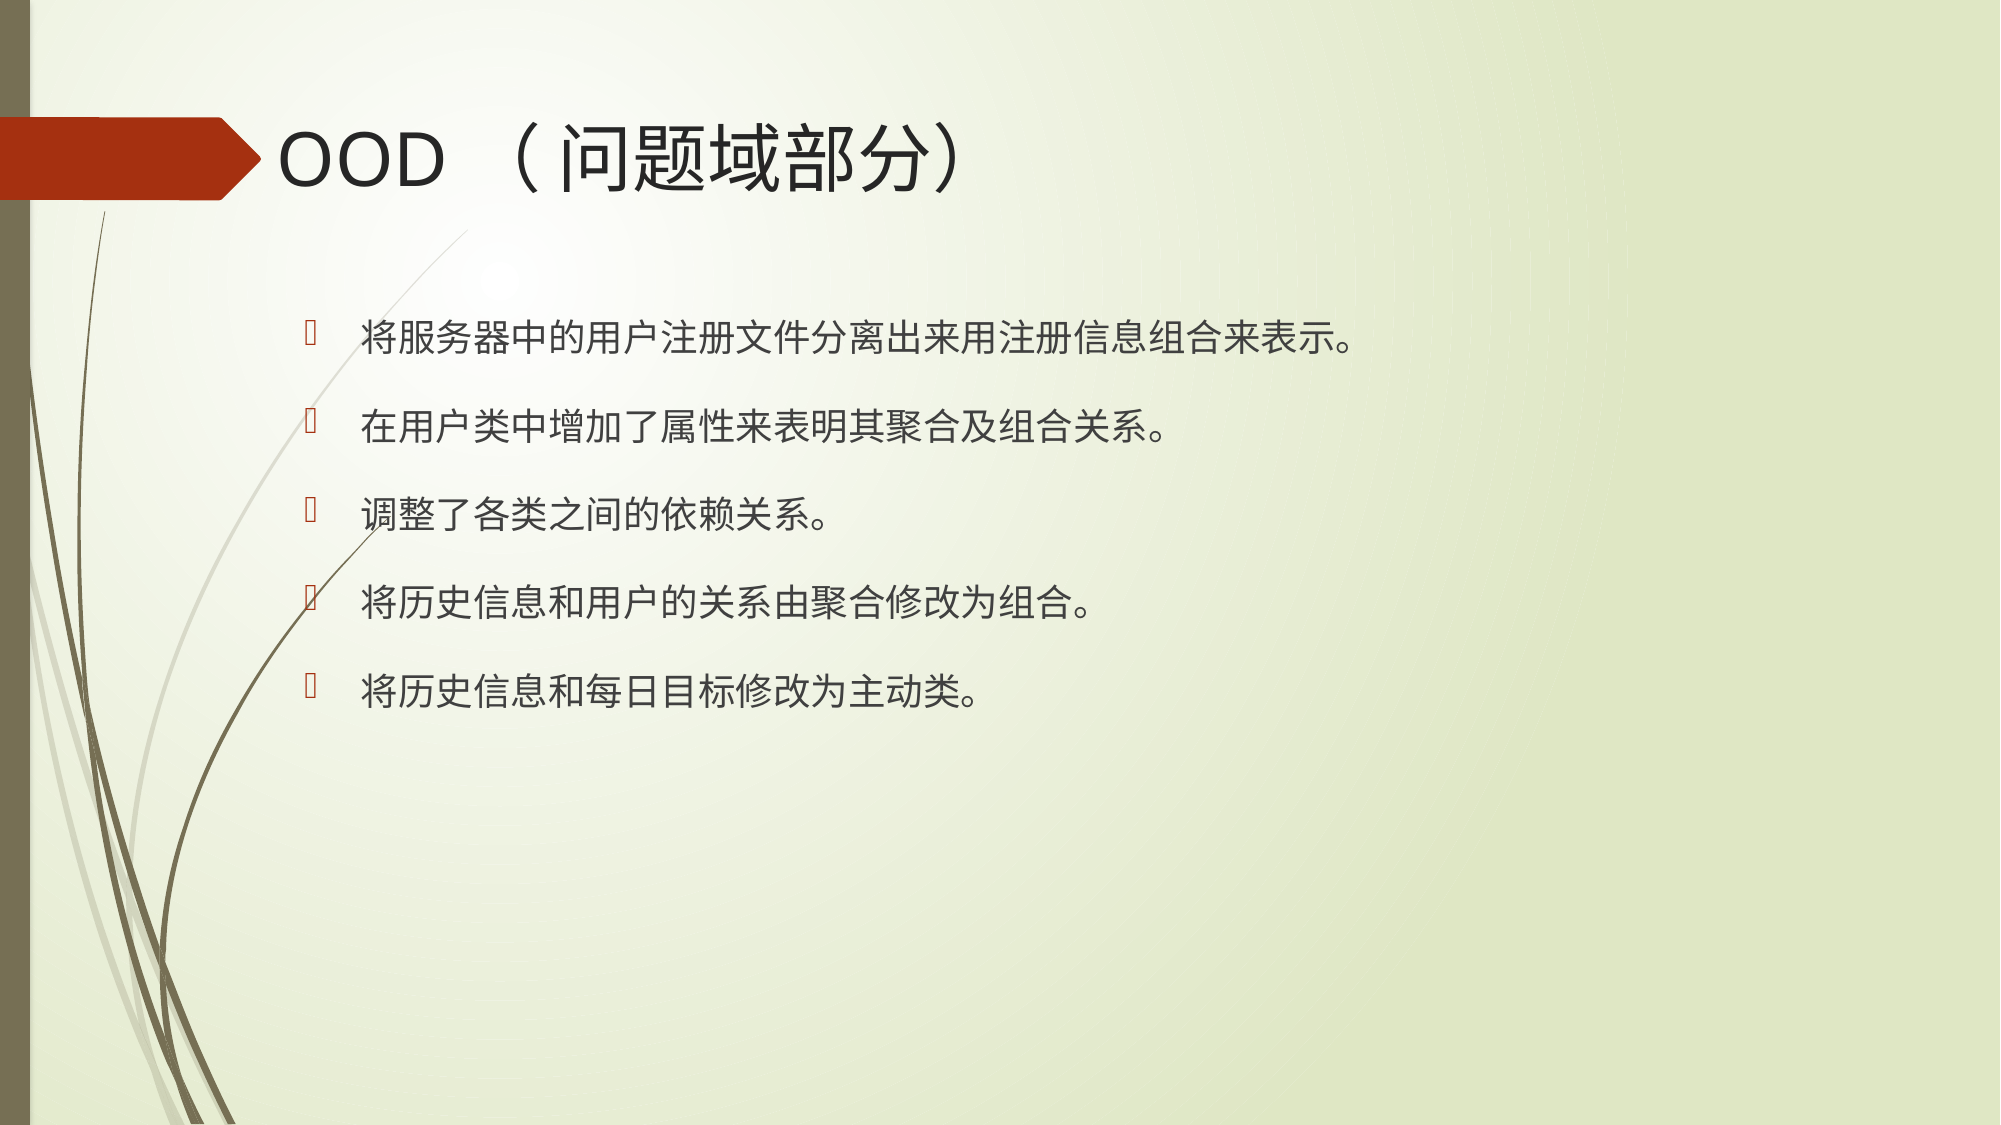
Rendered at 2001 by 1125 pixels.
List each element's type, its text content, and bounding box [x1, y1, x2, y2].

title OOD（ 问题域部分） [261, 104, 1724, 315]
list 将服务器中的用户注册文件分离出来用注册信息组合来表示。 在用户类中增加了属性来表明其聚合及组合关系。 调整了各类之间的依赖关系。 将历史信息和用户的关系由聚合修改为组合。 将历史信息和每日目标修改为主动类。 [289, 284, 1752, 787]
